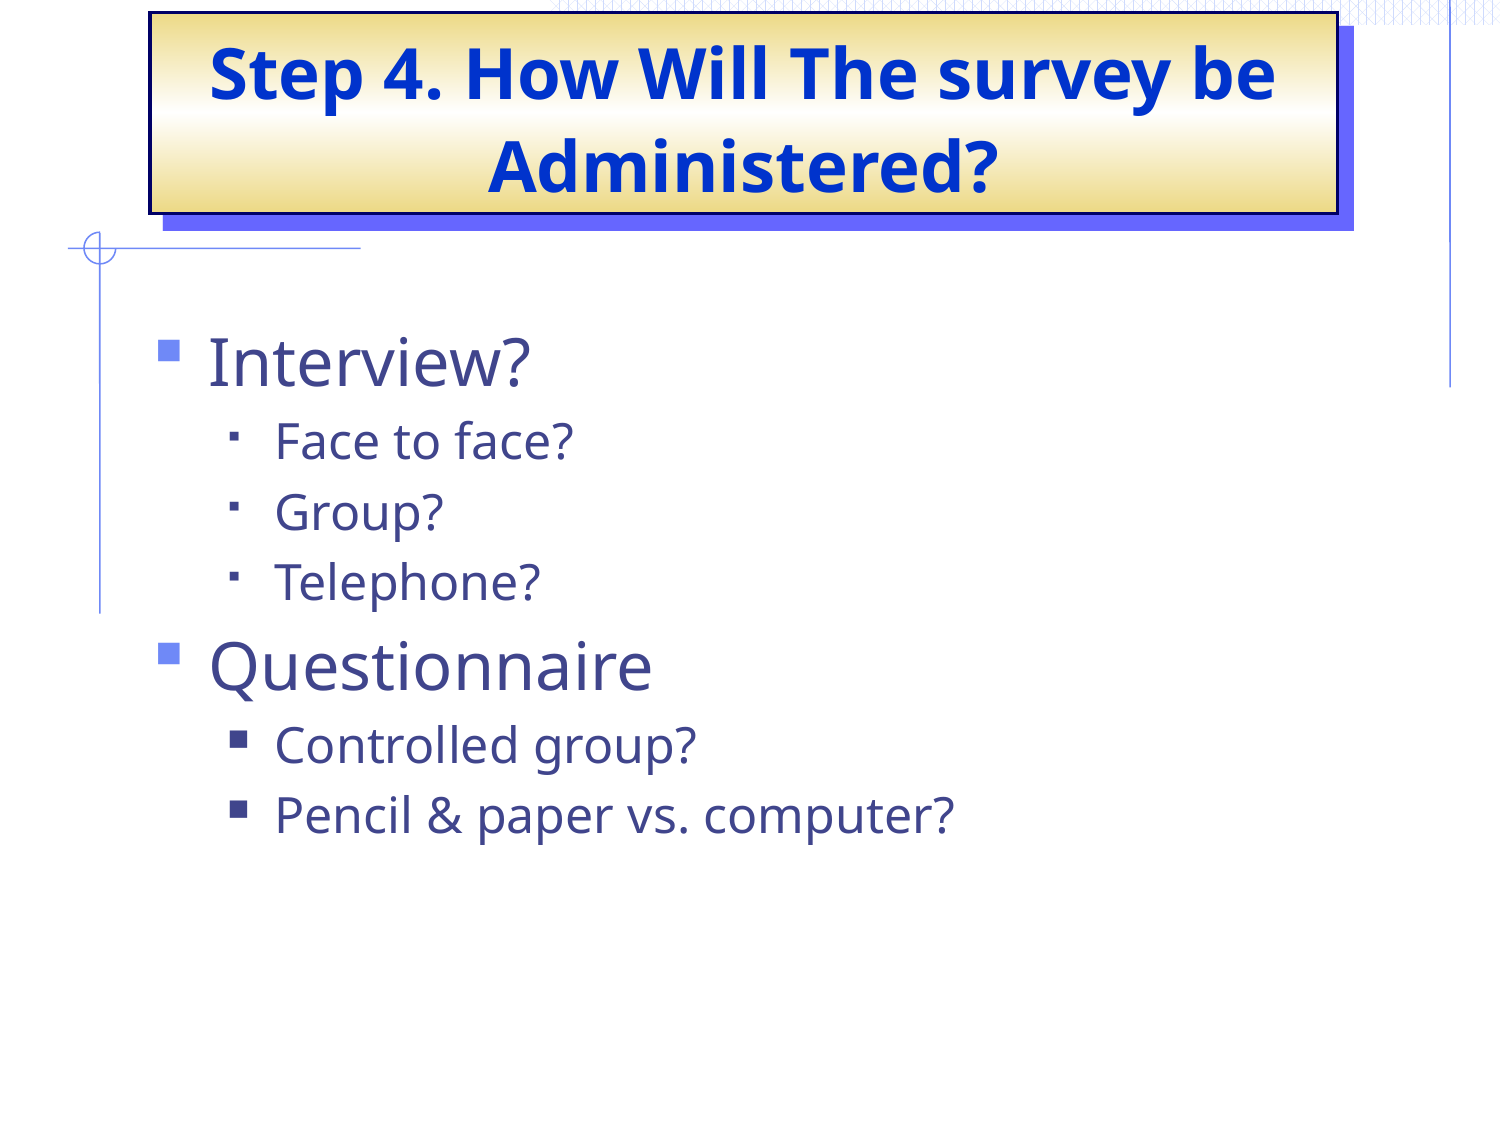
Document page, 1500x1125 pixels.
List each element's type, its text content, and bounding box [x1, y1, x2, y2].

list Interview? Face to face? Group? Telephone? Questionnaire Controlled group? Pencil & paper vs. computer? [137, 312, 1413, 988]
text_box Step 4. How Will The survey be Administered? [149, 12, 1338, 214]
